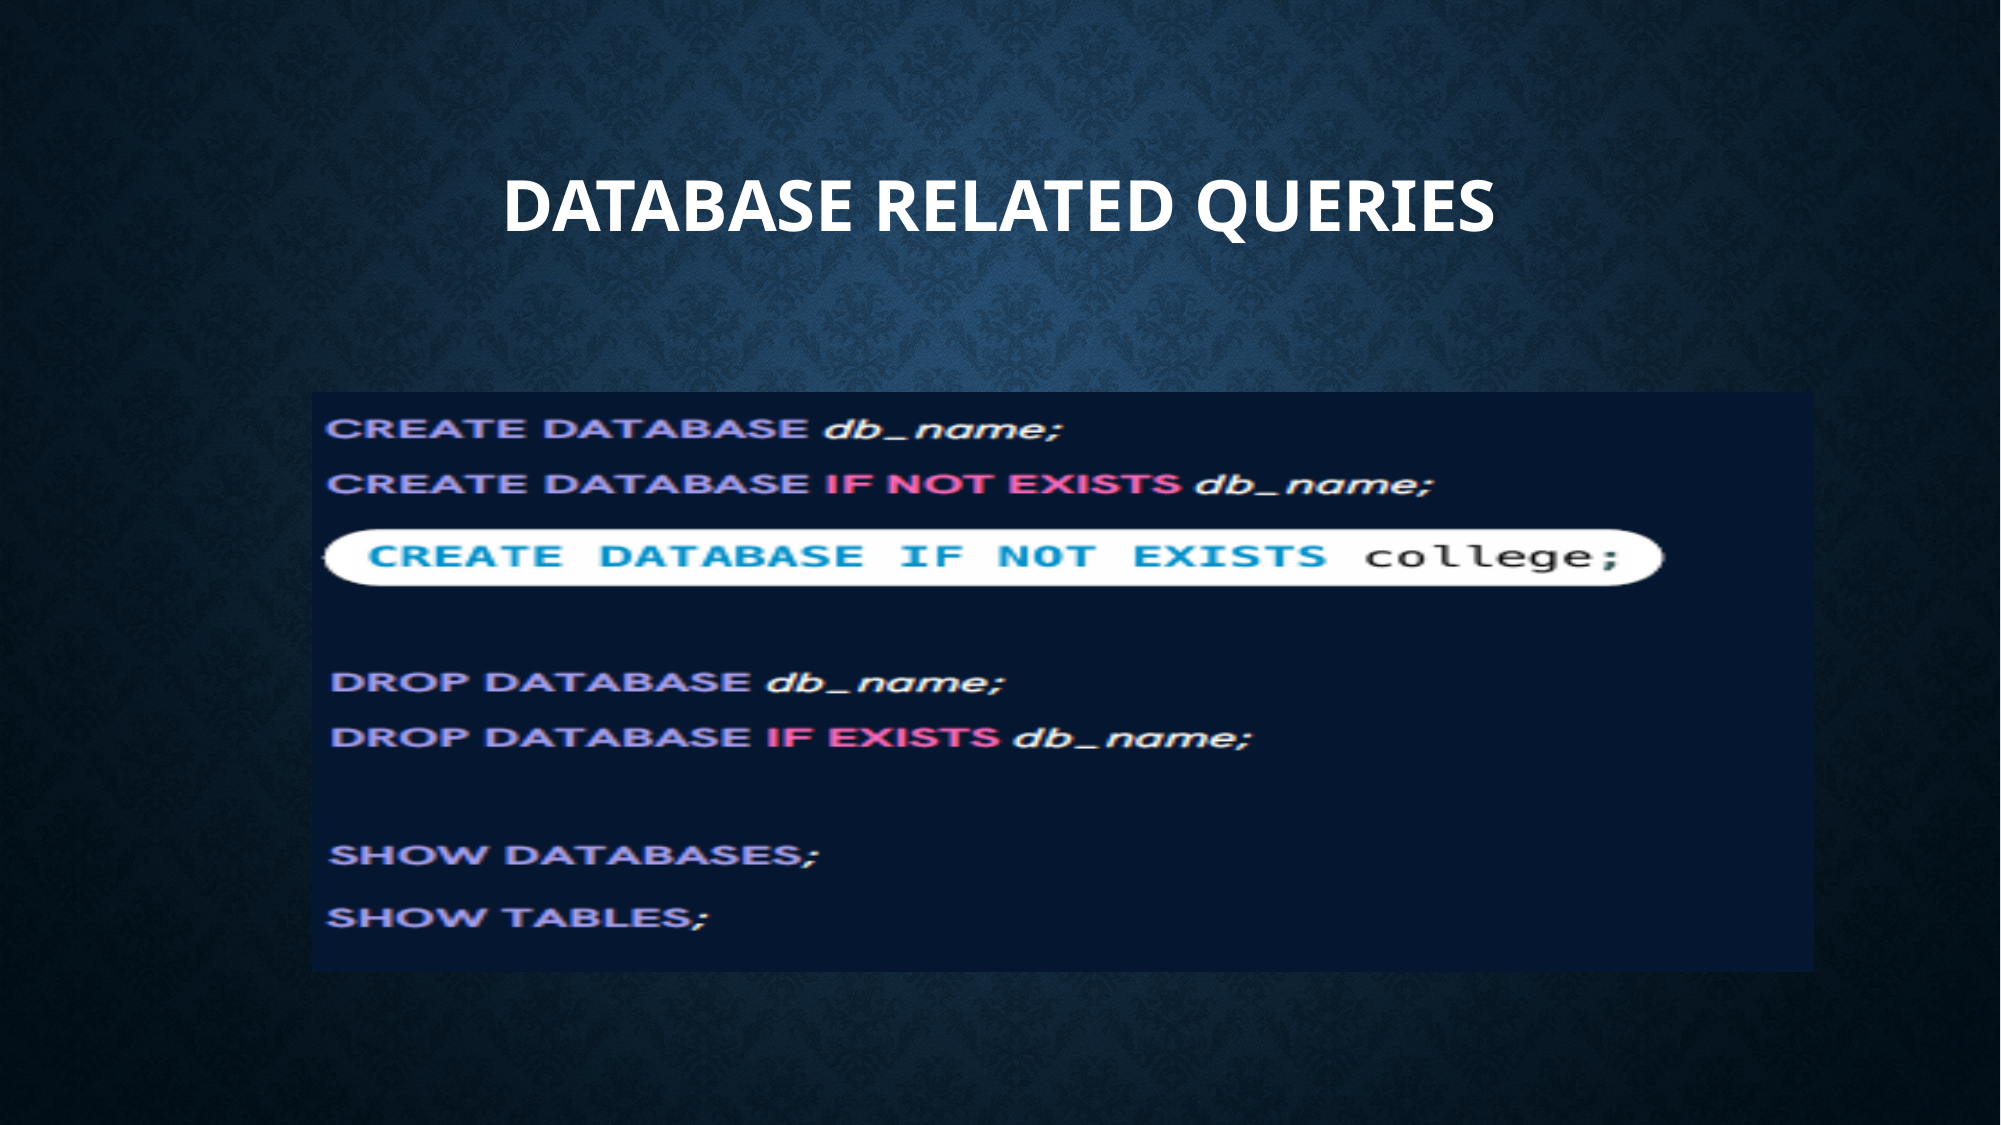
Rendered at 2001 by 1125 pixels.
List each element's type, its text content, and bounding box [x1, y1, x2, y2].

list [311, 392, 1815, 972]
title Database Related Queries [149, 99, 1849, 318]
